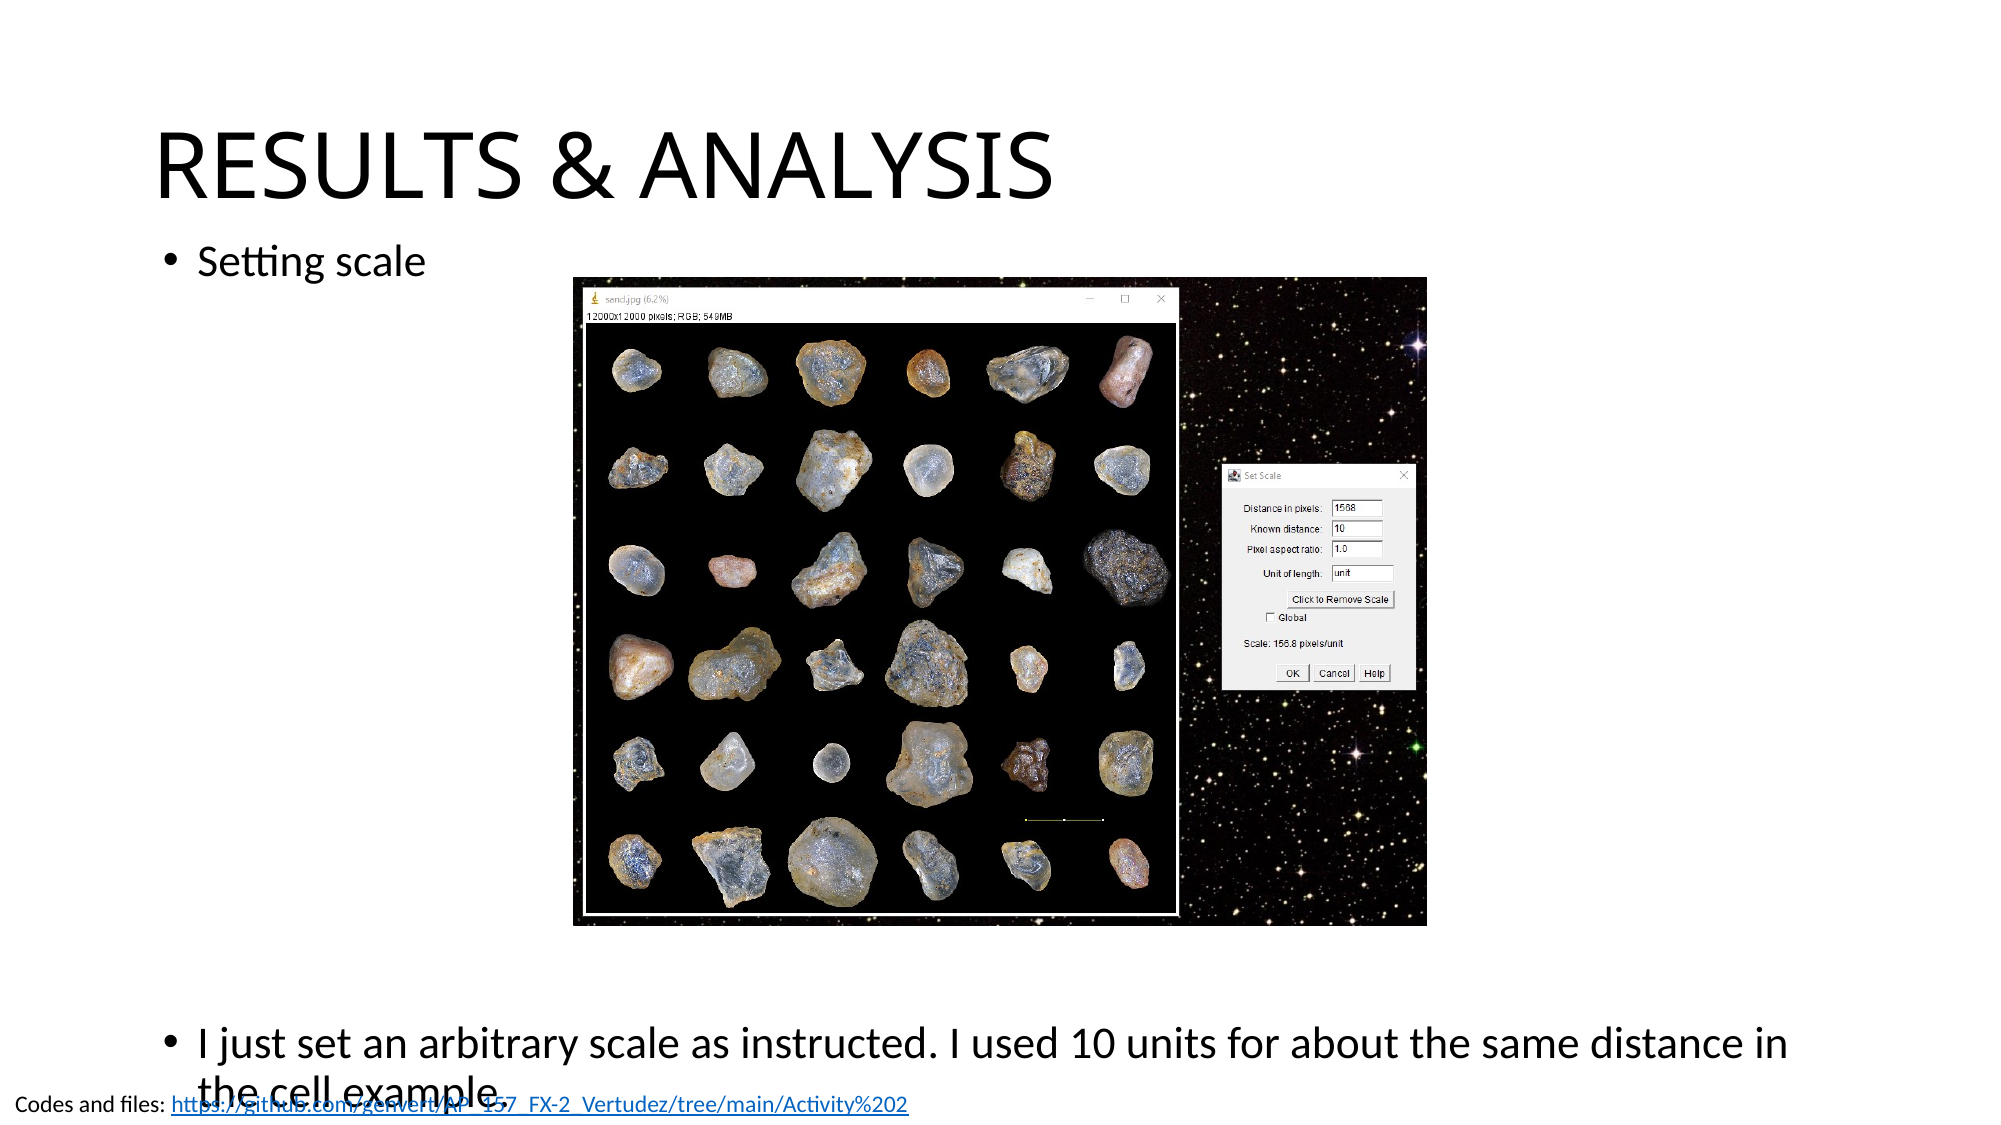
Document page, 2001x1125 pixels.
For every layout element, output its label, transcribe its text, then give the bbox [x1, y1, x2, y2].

text_box Codes and files: https://github.com/genvert/AP_157_FX-2_Vertudez/tree/main/Activity%202 [0, 1084, 2000, 1125]
picture [573, 277, 1427, 927]
list Setting scale I just set an arbitrary scale as instructed. I used 10 units for about the same distance in the cell example. [147, 229, 1873, 1084]
title RESULTS & ANALYSIS [137, 59, 1863, 278]
